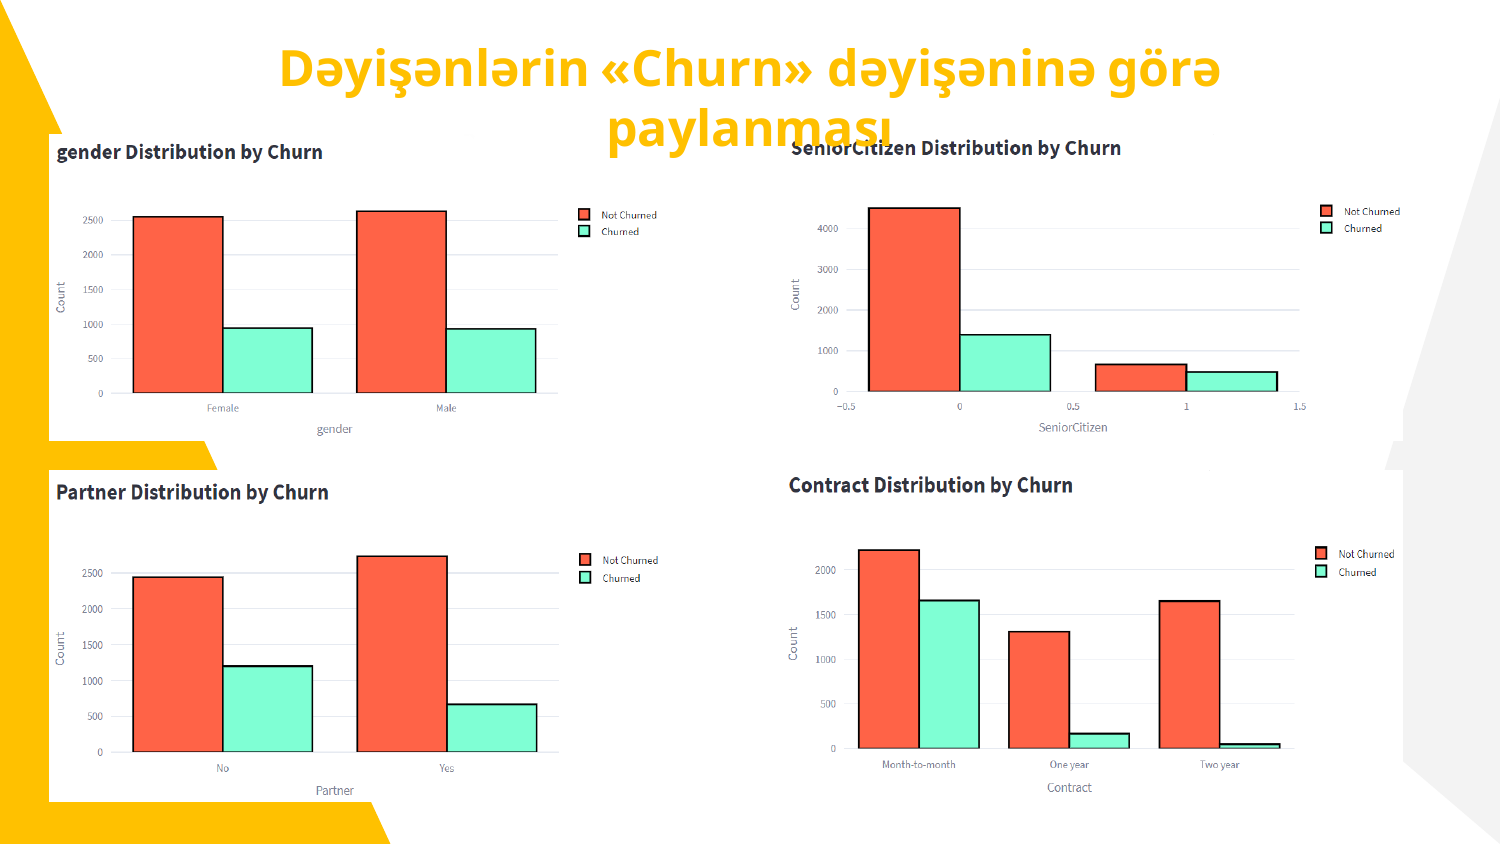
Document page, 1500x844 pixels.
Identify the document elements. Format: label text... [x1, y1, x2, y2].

text_box Dəyişənlərin «Churn» dəyişəninə görə paylanması [126, 29, 1374, 164]
picture [49, 134, 668, 441]
picture [49, 470, 668, 802]
picture [784, 134, 1403, 441]
picture [784, 470, 1403, 802]
